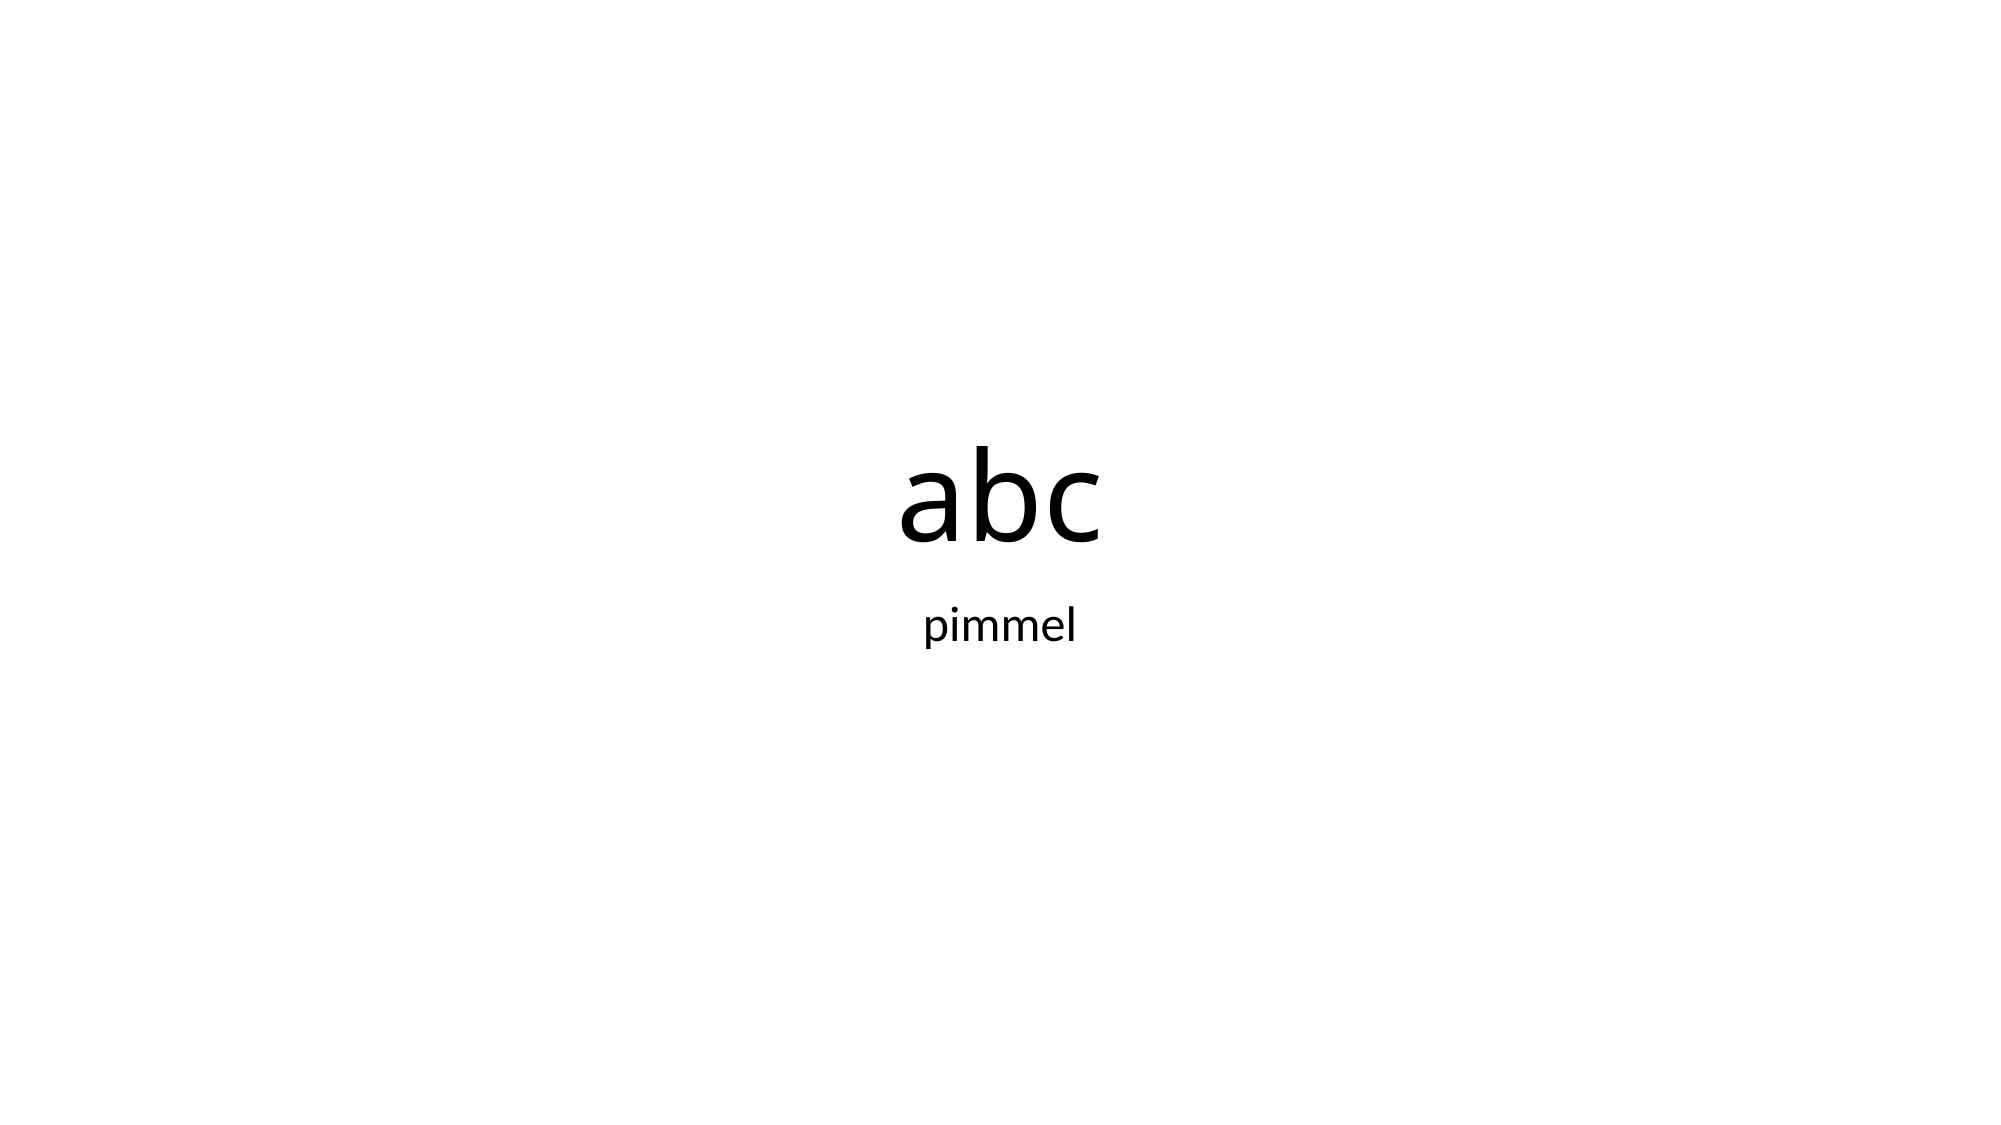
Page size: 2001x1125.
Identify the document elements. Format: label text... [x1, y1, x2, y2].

subtitle pimmel [249, 590, 1750, 863]
title abc [249, 184, 1750, 576]
